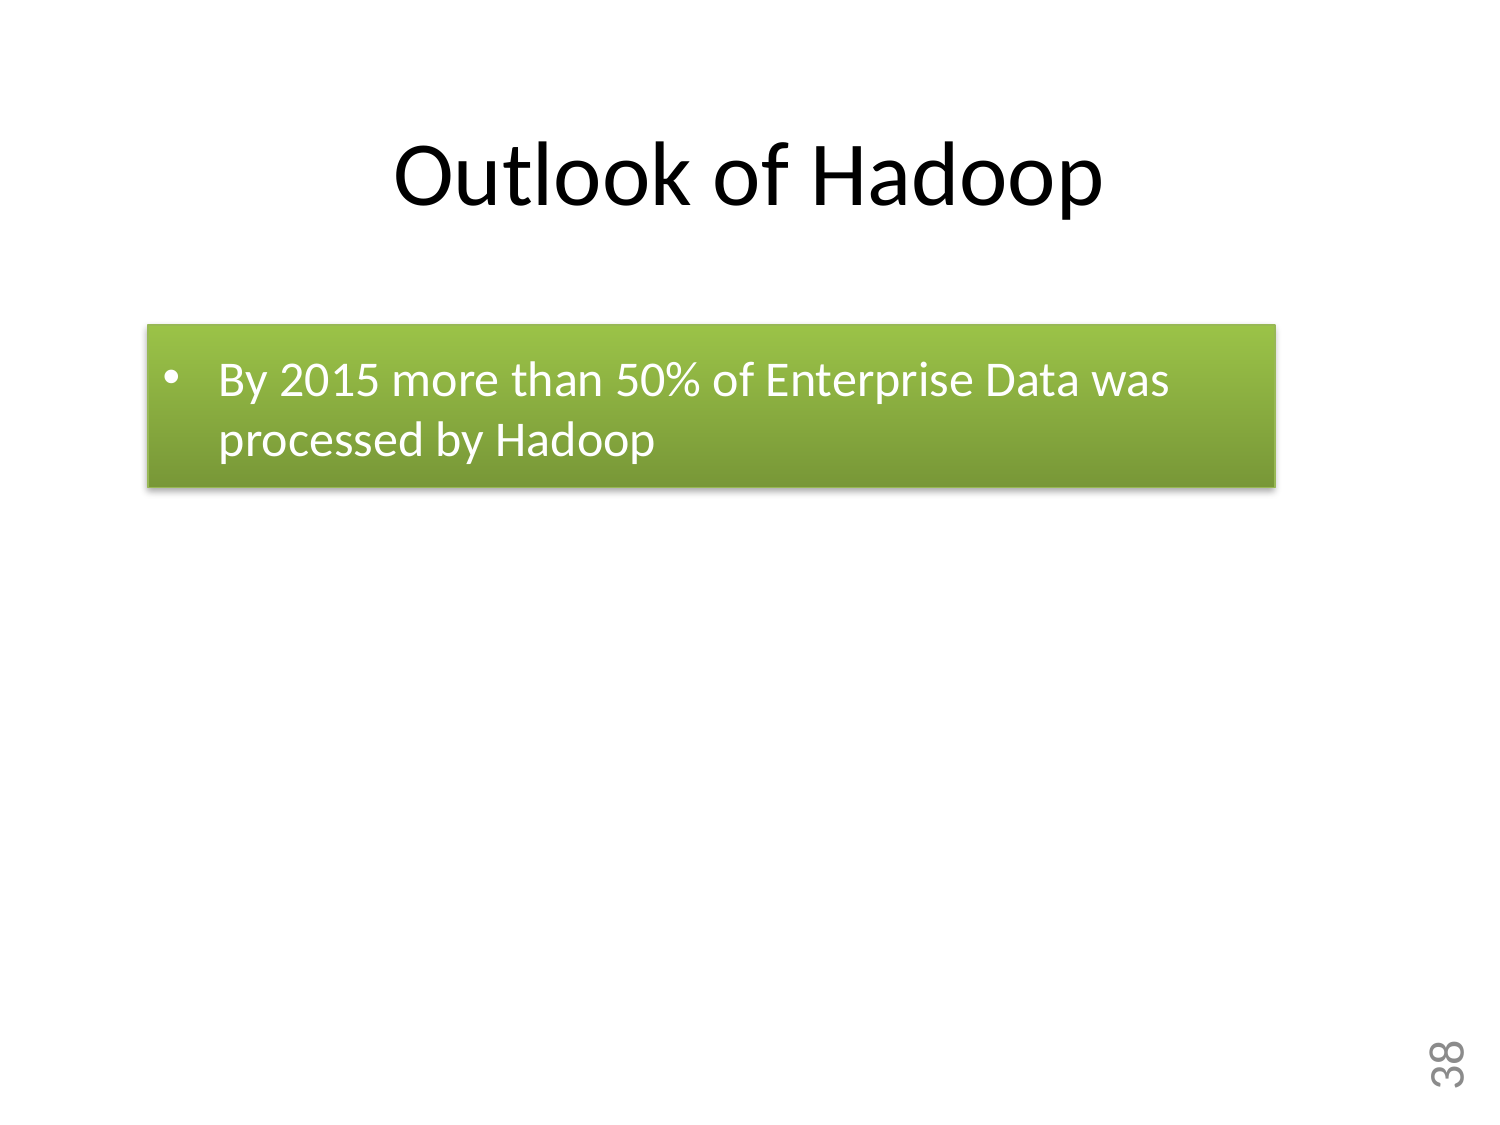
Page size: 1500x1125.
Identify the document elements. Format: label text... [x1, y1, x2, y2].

text_box By 2015 more than 50% of Enterprise Data was processed by Hadoop [147, 324, 1276, 488]
slide_number 38 [1412, 1025, 1475, 1125]
title Outlook of Hadoop [74, 75, 1425, 263]
